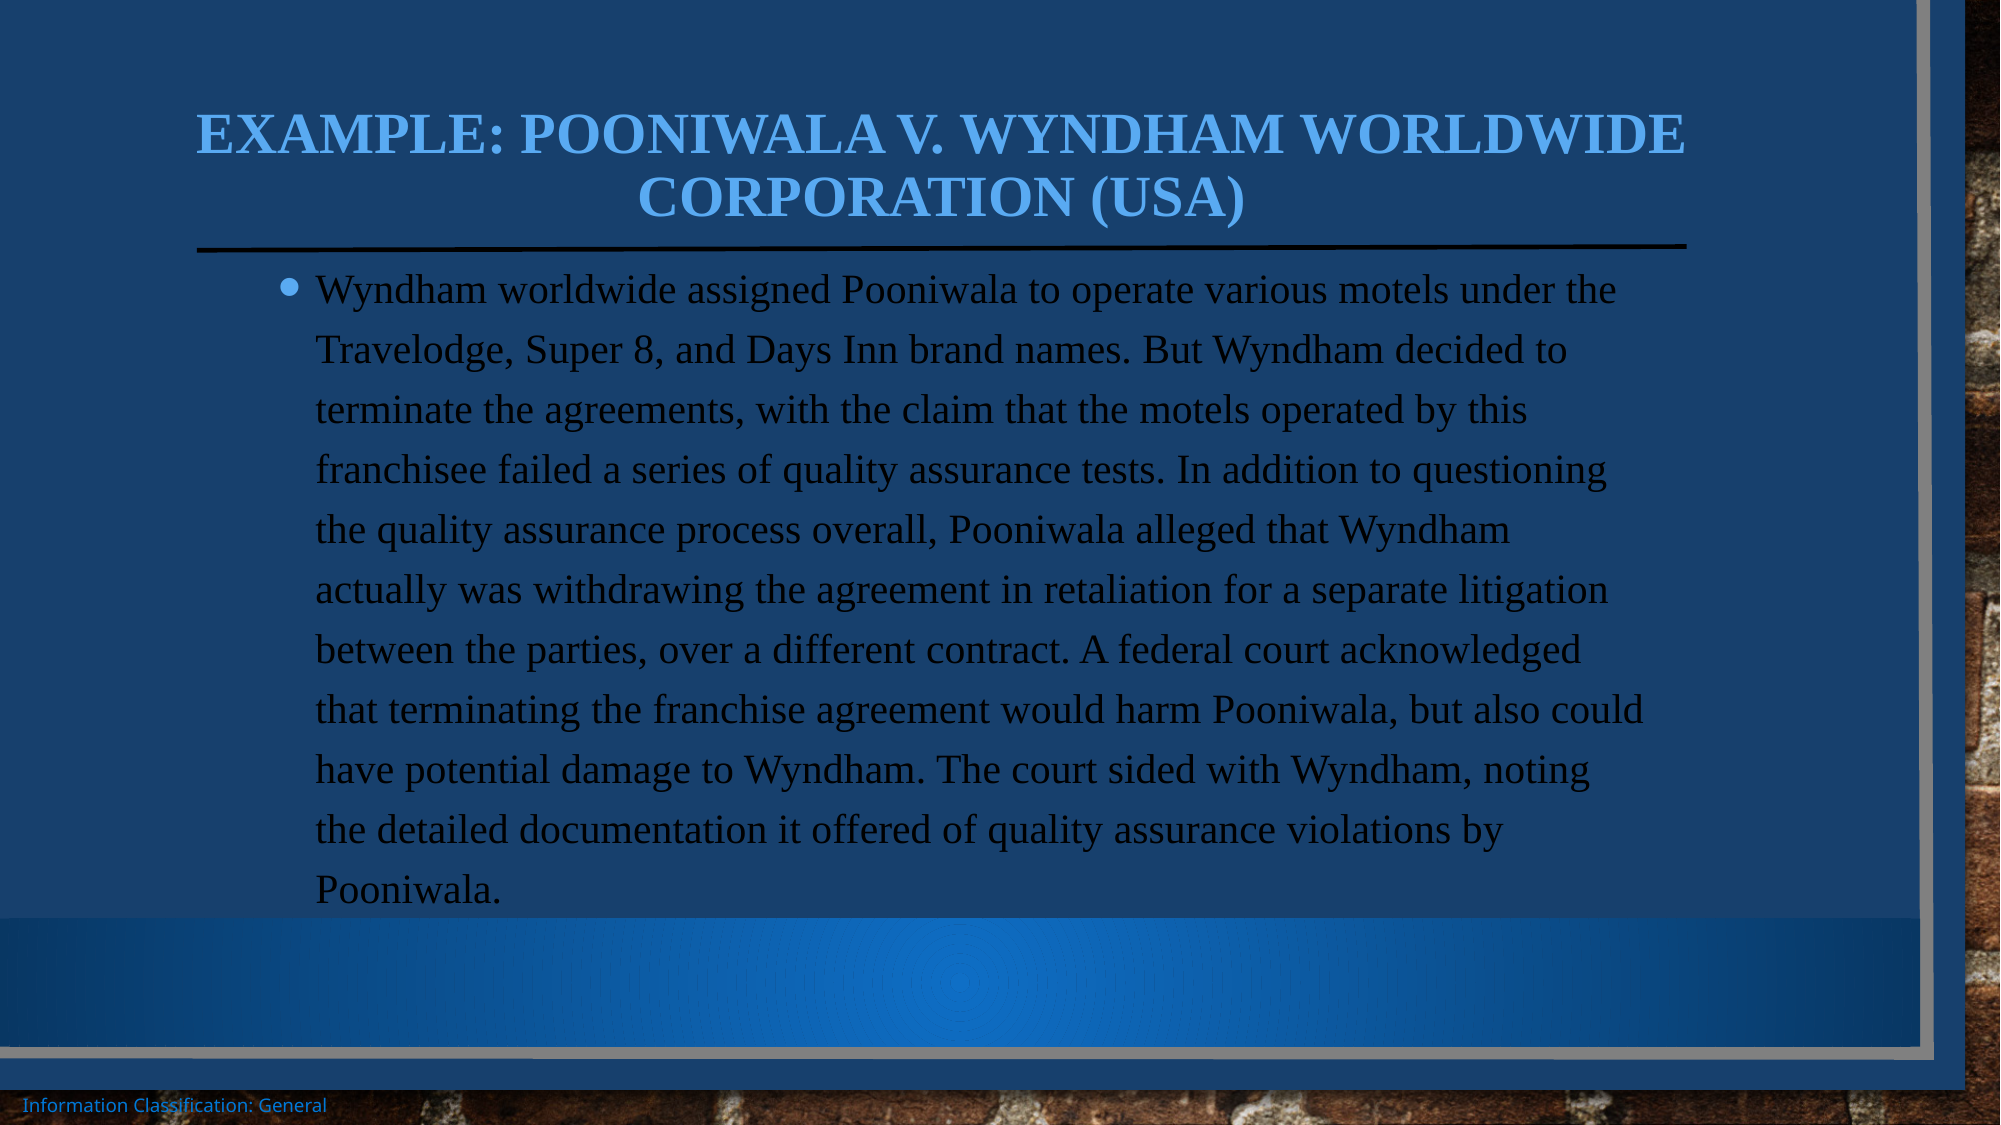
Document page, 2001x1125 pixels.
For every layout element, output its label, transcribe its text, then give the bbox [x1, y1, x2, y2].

picture [0, 0, 2000, 1125]
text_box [196, 246, 1687, 251]
title Example: Pooniwala v. Wyndham Worldwide Corporation (usa) [65, 71, 1818, 261]
list Wyndham worldwide assigned Pooniwala to operate various motels under the Travelodge, Super 8, and Days Inn brand names. But Wyndham decided to terminate the agreements, with the claim that the motels operated by this franchisee failed a series of quality assurance tests. In addition to questioning the quality assurance process overall, Pooniwala alleged that Wyndham actually was withdrawing the agreement in retaliation for a separate litigation between the parties, over a different contract. A federal court acknowledged that terminating the franchise agreement would harm Pooniwala, but also could have potential damage to Wyndham. The court sided with Wyndham, noting the detailed documentation it offered of quality assurance violations by Pooniwala. [262, 260, 1665, 903]
